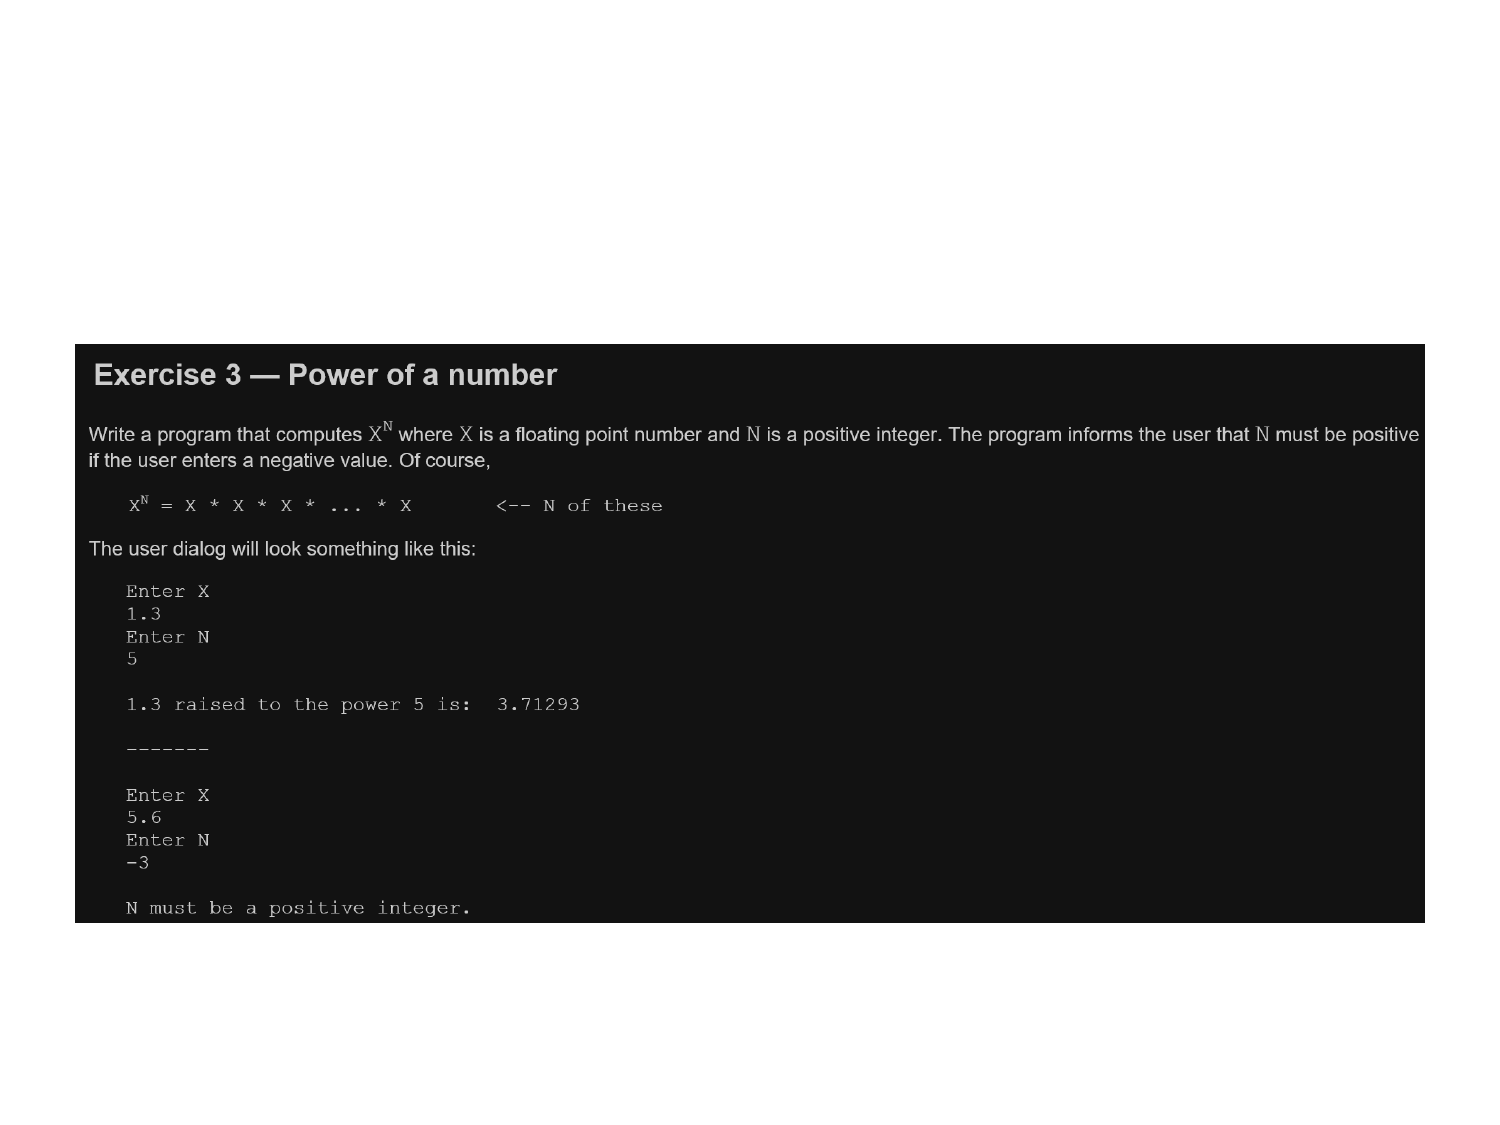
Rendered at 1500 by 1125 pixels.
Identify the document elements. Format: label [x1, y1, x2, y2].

list [74, 344, 1426, 923]
